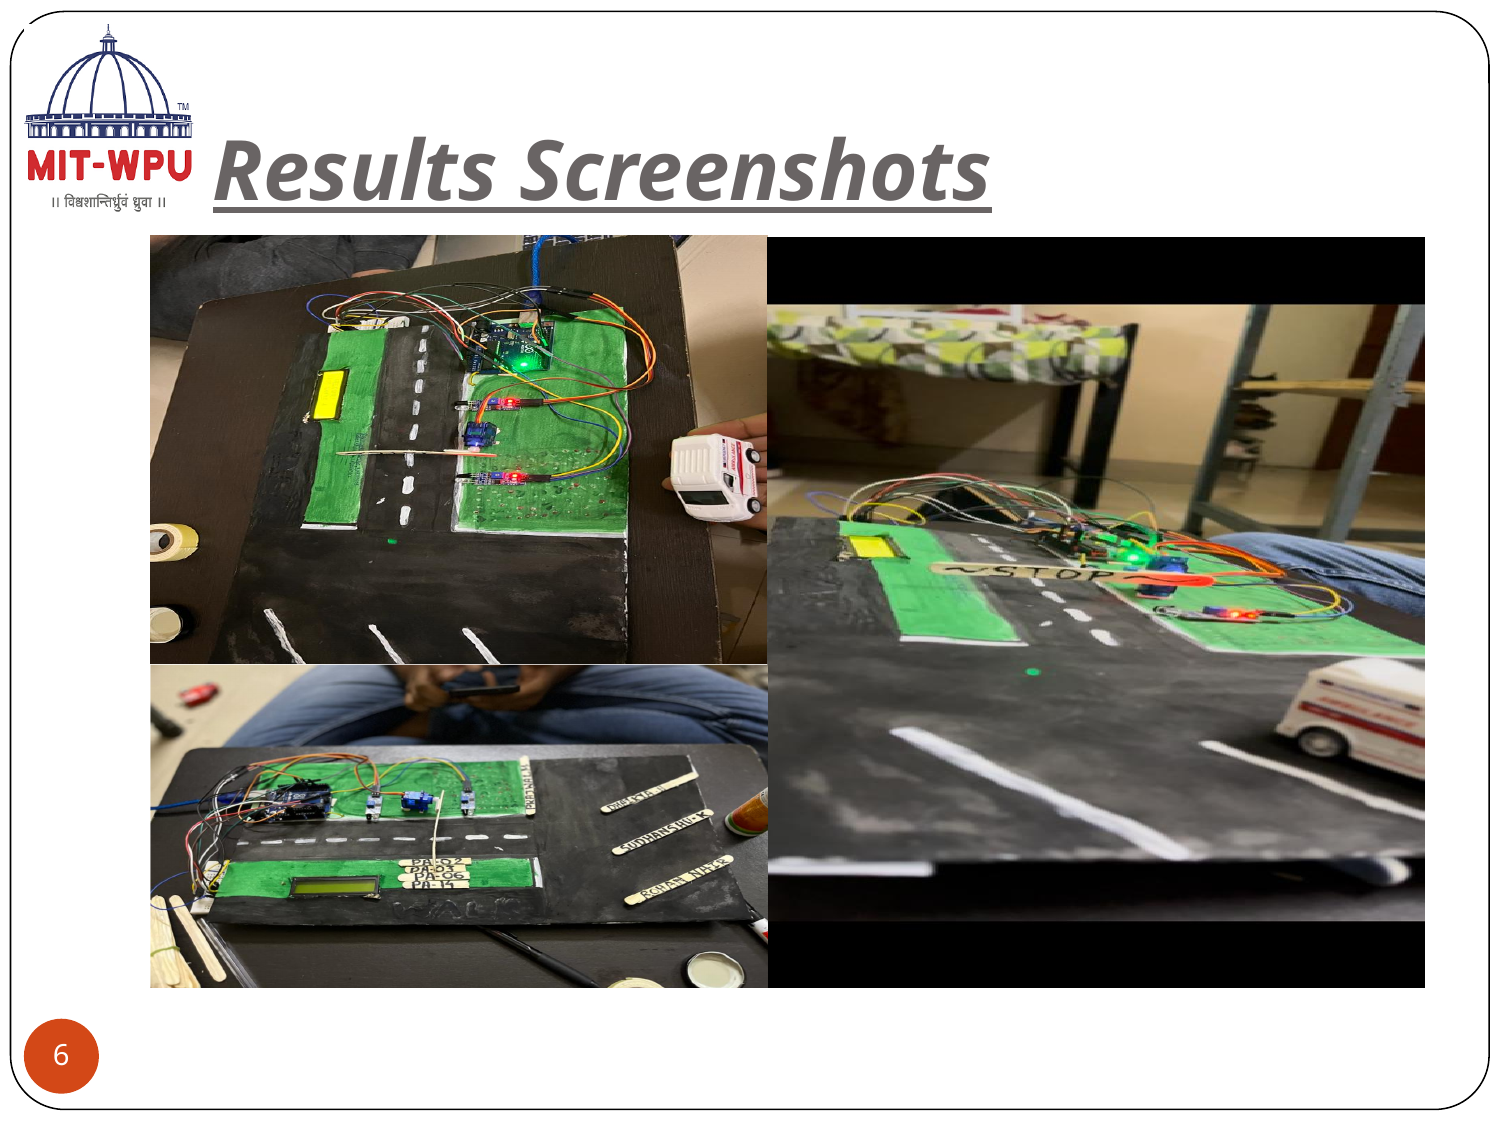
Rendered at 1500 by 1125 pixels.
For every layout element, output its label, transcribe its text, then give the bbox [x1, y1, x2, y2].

title Results Screenshots [197, 45, 1425, 233]
slide_number 6 [23, 1018, 99, 1094]
picture [149, 235, 1425, 1125]
picture [24, 24, 213, 213]
